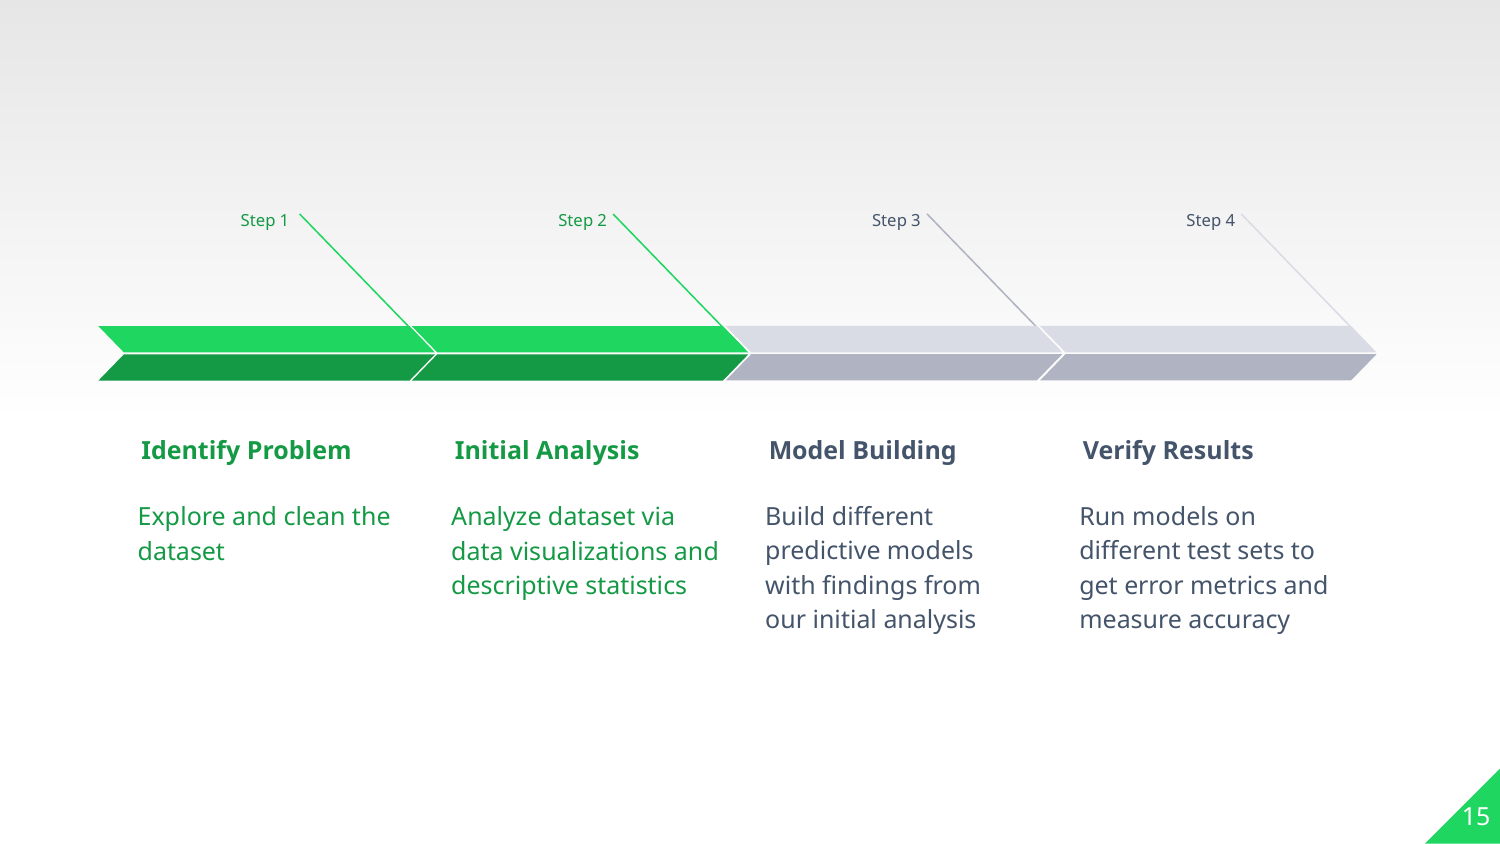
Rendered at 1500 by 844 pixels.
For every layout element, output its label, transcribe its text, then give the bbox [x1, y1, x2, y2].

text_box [411, 191, 723, 617]
slide_number 15 [1415, 757, 1491, 835]
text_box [725, 191, 1037, 617]
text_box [98, 191, 410, 617]
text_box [1039, 191, 1377, 617]
